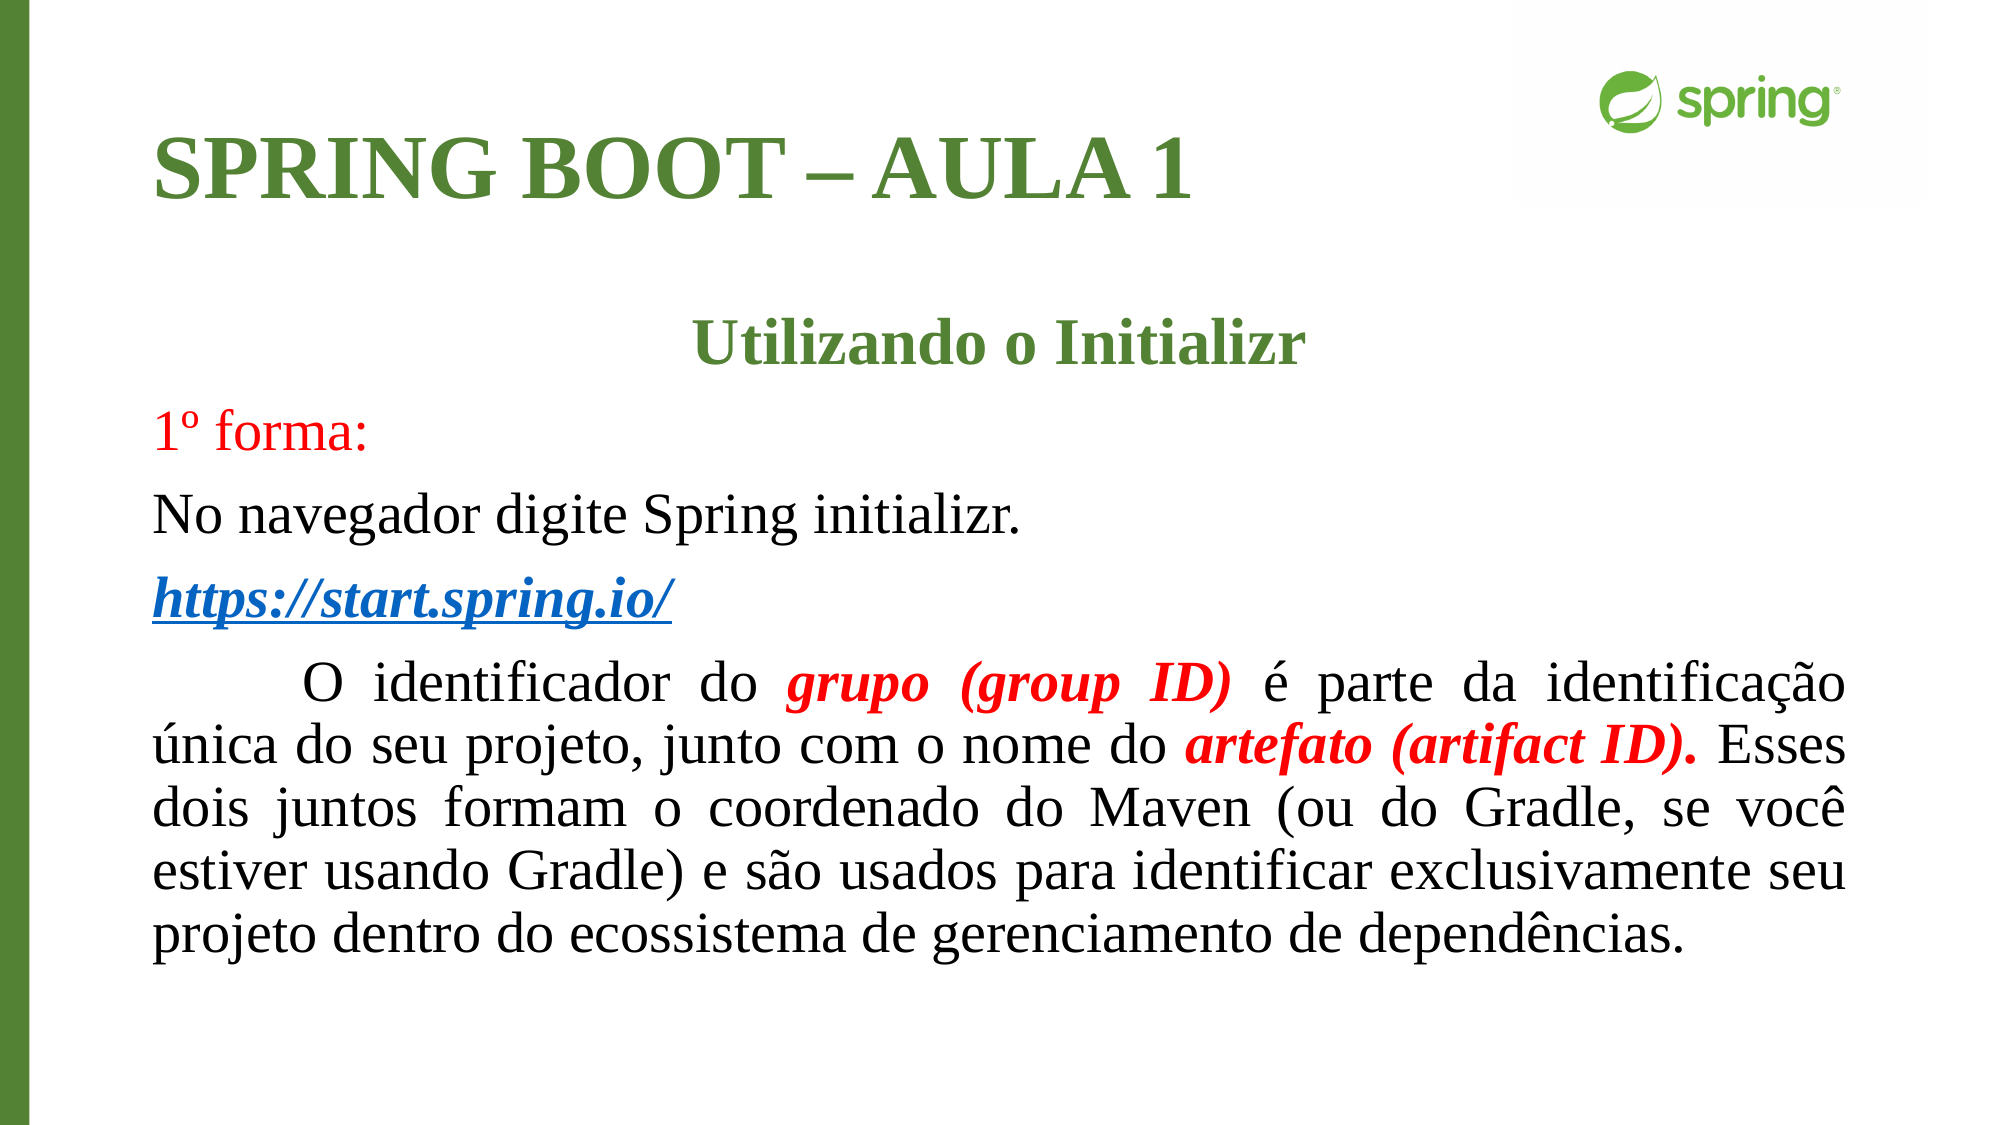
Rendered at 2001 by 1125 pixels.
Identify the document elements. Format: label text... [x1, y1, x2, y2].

list Utilizando o Initializr 1º forma: No navegador digite Spring initializr. https://start.spring.io/ O identificador do grupo (group ID) é parte da identificação única do seu projeto, junto com o nome do artefato (artifact ID). Esses dois juntos formam o coordenado do Maven (ou do Gradle, se você estiver usando Gradle) e são usados para identificar exclusivamente seu projeto dentro do ecossistema de gerenciamento de dependências. [137, 299, 1863, 1014]
picture [1519, 5, 1921, 199]
title SPRING BOOT – AULA 1 [137, 59, 1863, 278]
